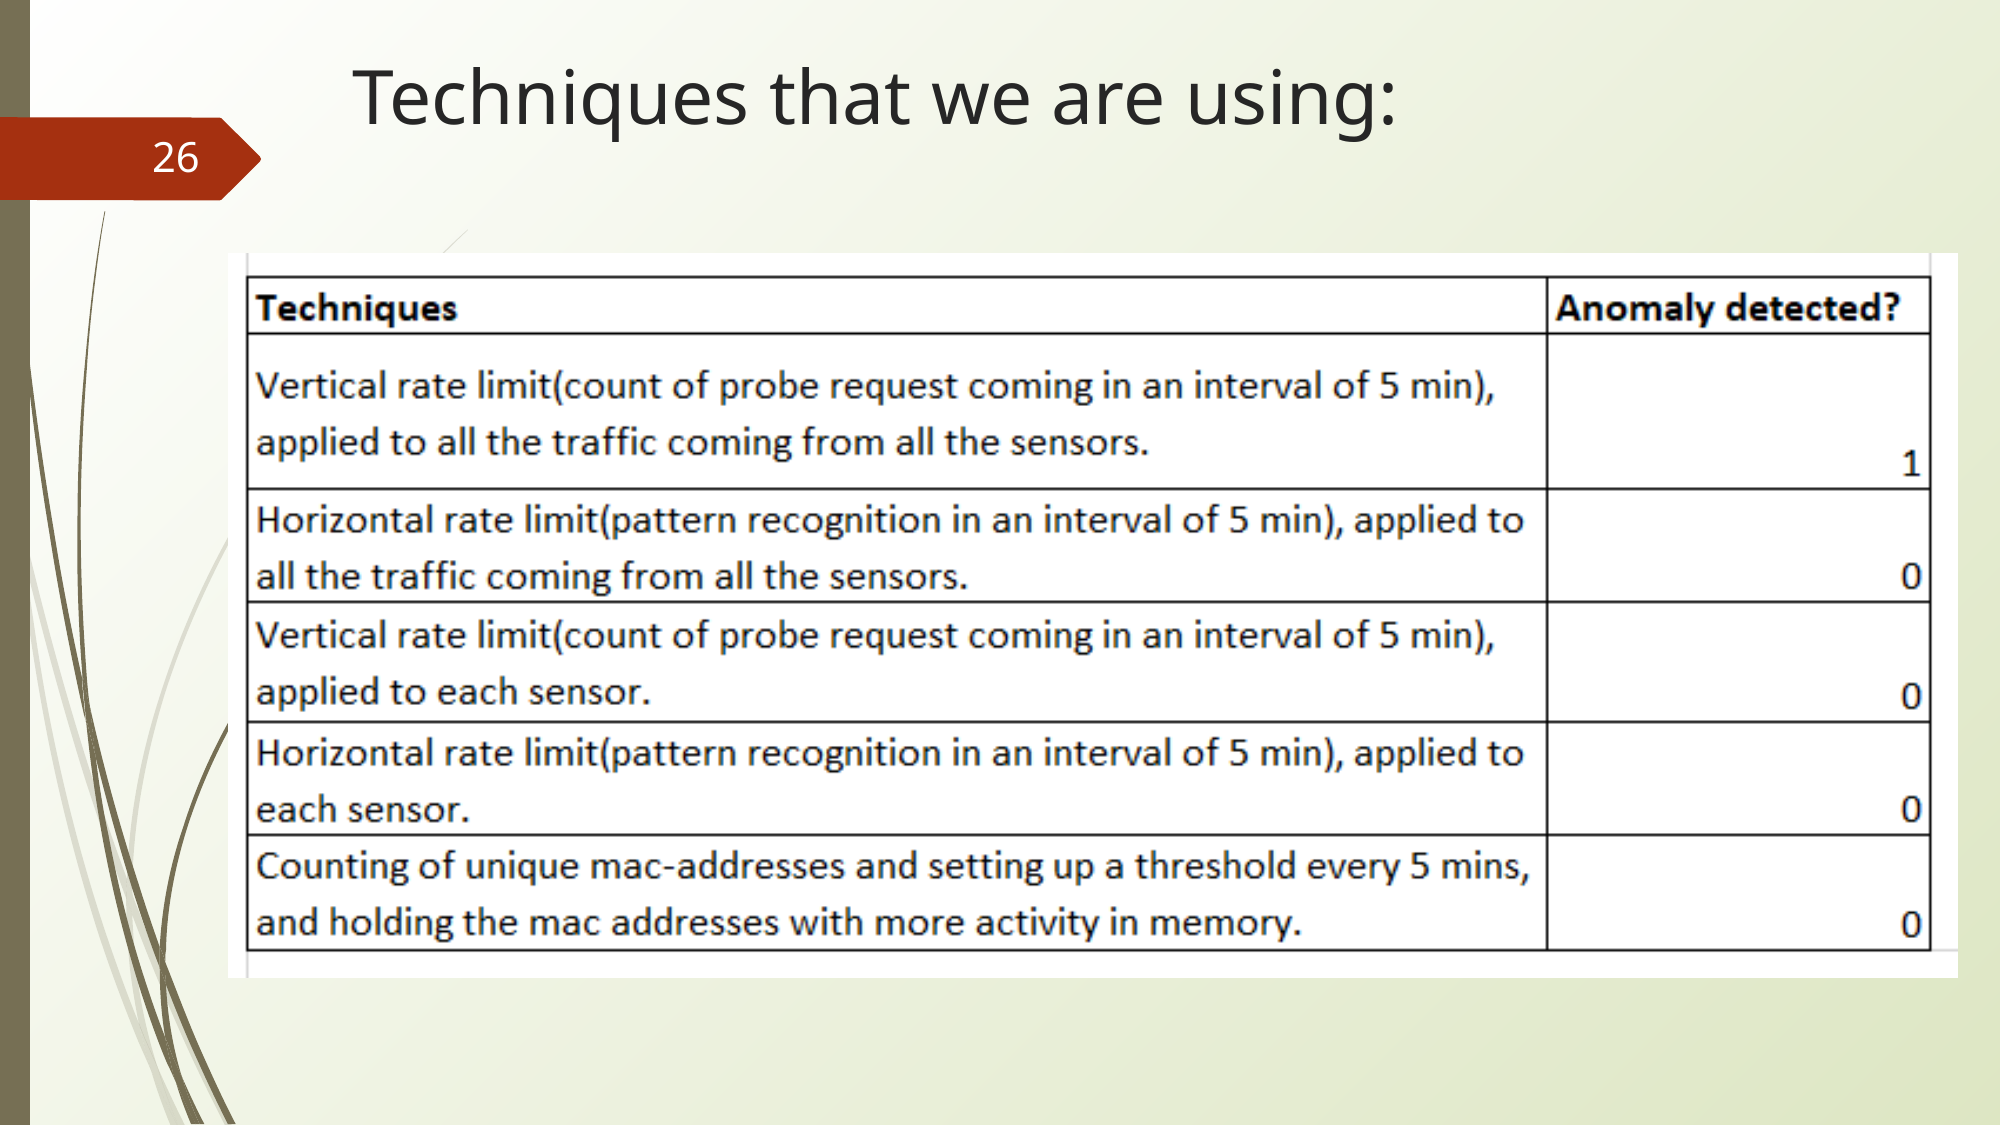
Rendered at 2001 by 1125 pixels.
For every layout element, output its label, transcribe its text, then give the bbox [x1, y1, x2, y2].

title Techniques that we are using: [337, 42, 1849, 169]
picture [228, 253, 1958, 978]
slide_number 26 [87, 129, 216, 190]
